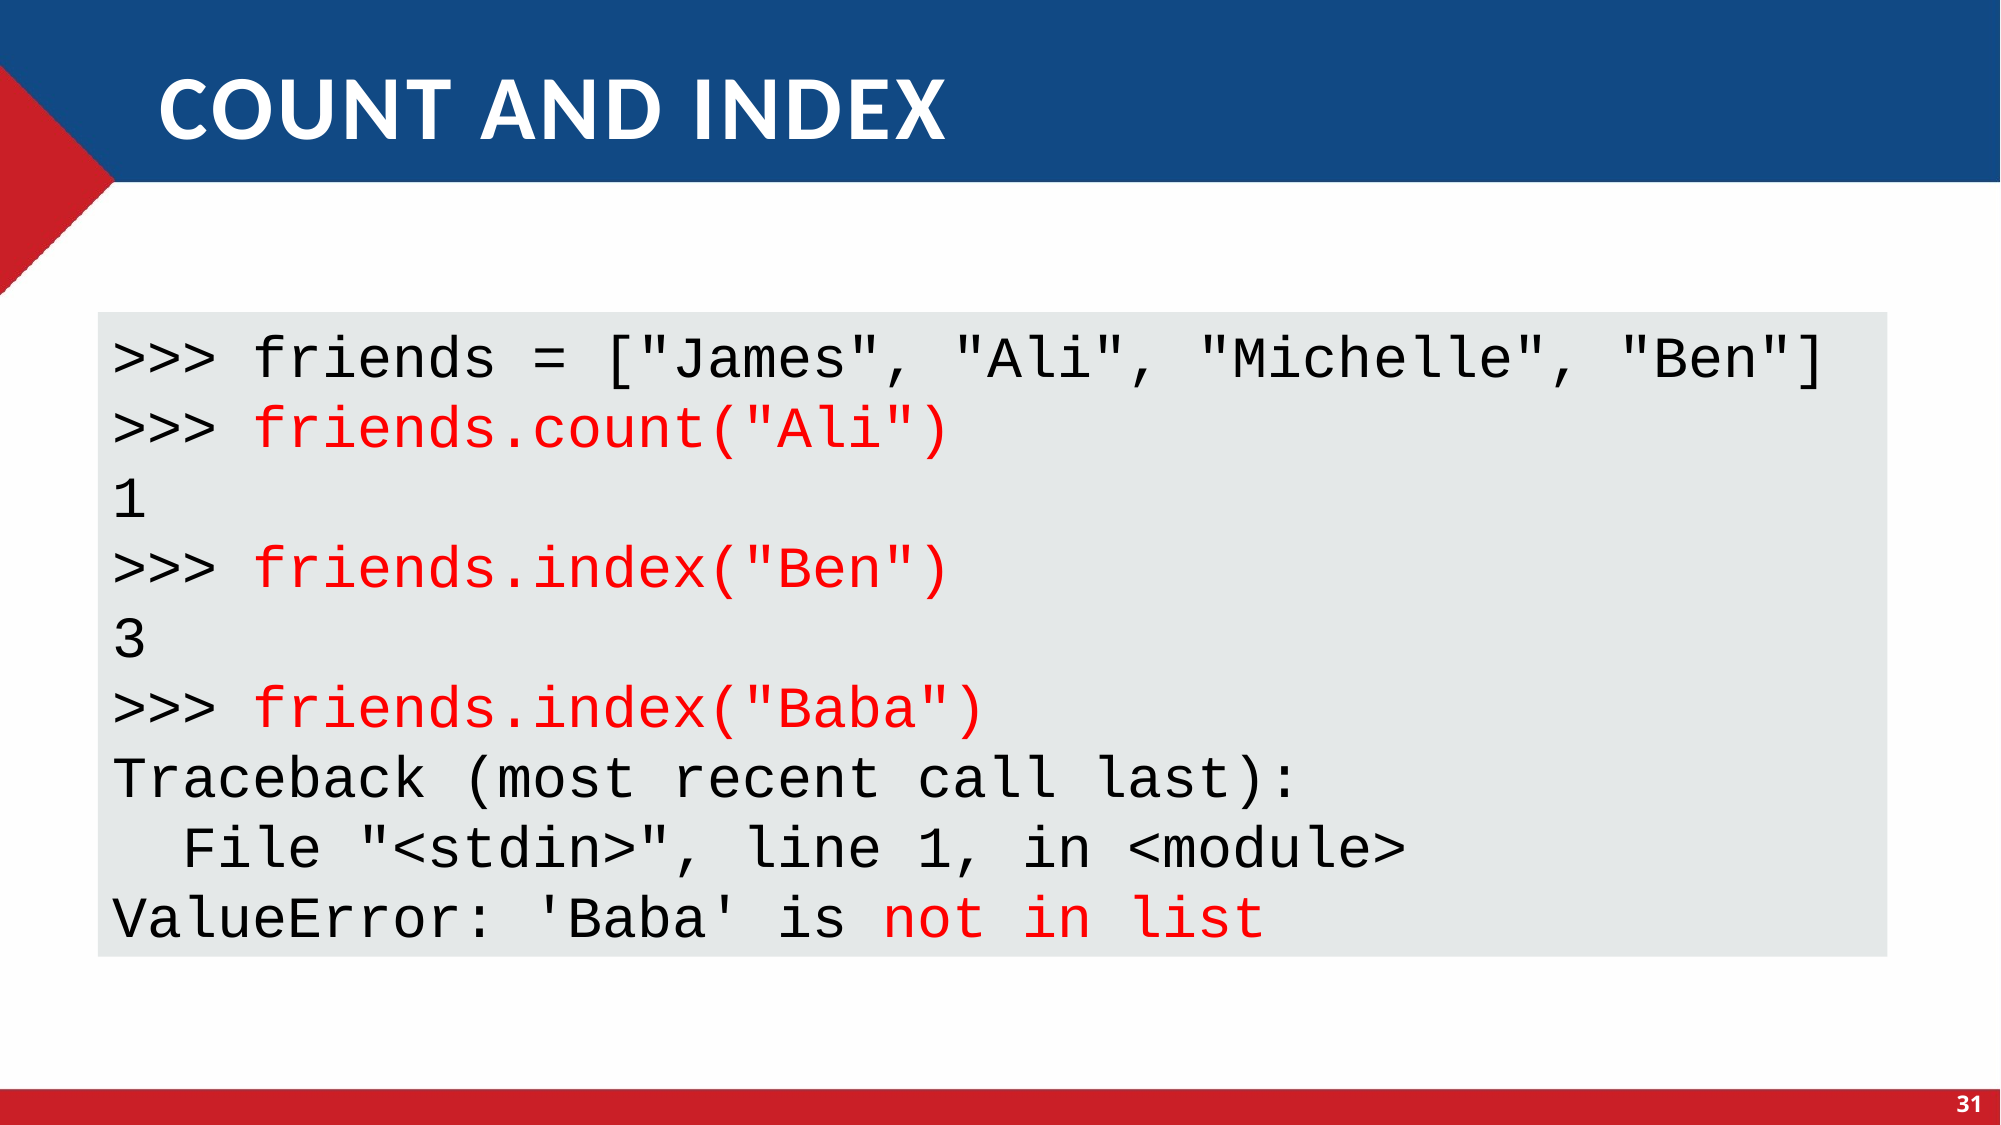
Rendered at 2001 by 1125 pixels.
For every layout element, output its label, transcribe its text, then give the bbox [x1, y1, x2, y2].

slide_number 31 [1939, 1085, 2000, 1125]
title Count and index [127, 45, 1890, 176]
picture [0, 0, 2001, 1125]
text_box >>> friends = ["James", "Ali", "Michelle", "Ben"] >>> friends.count("Ali") 1 >>> friends.index("Ben") 3 >>> friends.index("Baba") Traceback (most recent call last): File "<stdin>", line 1, in <module> ValueError: 'Baba' is not in list [97, 312, 1888, 957]
